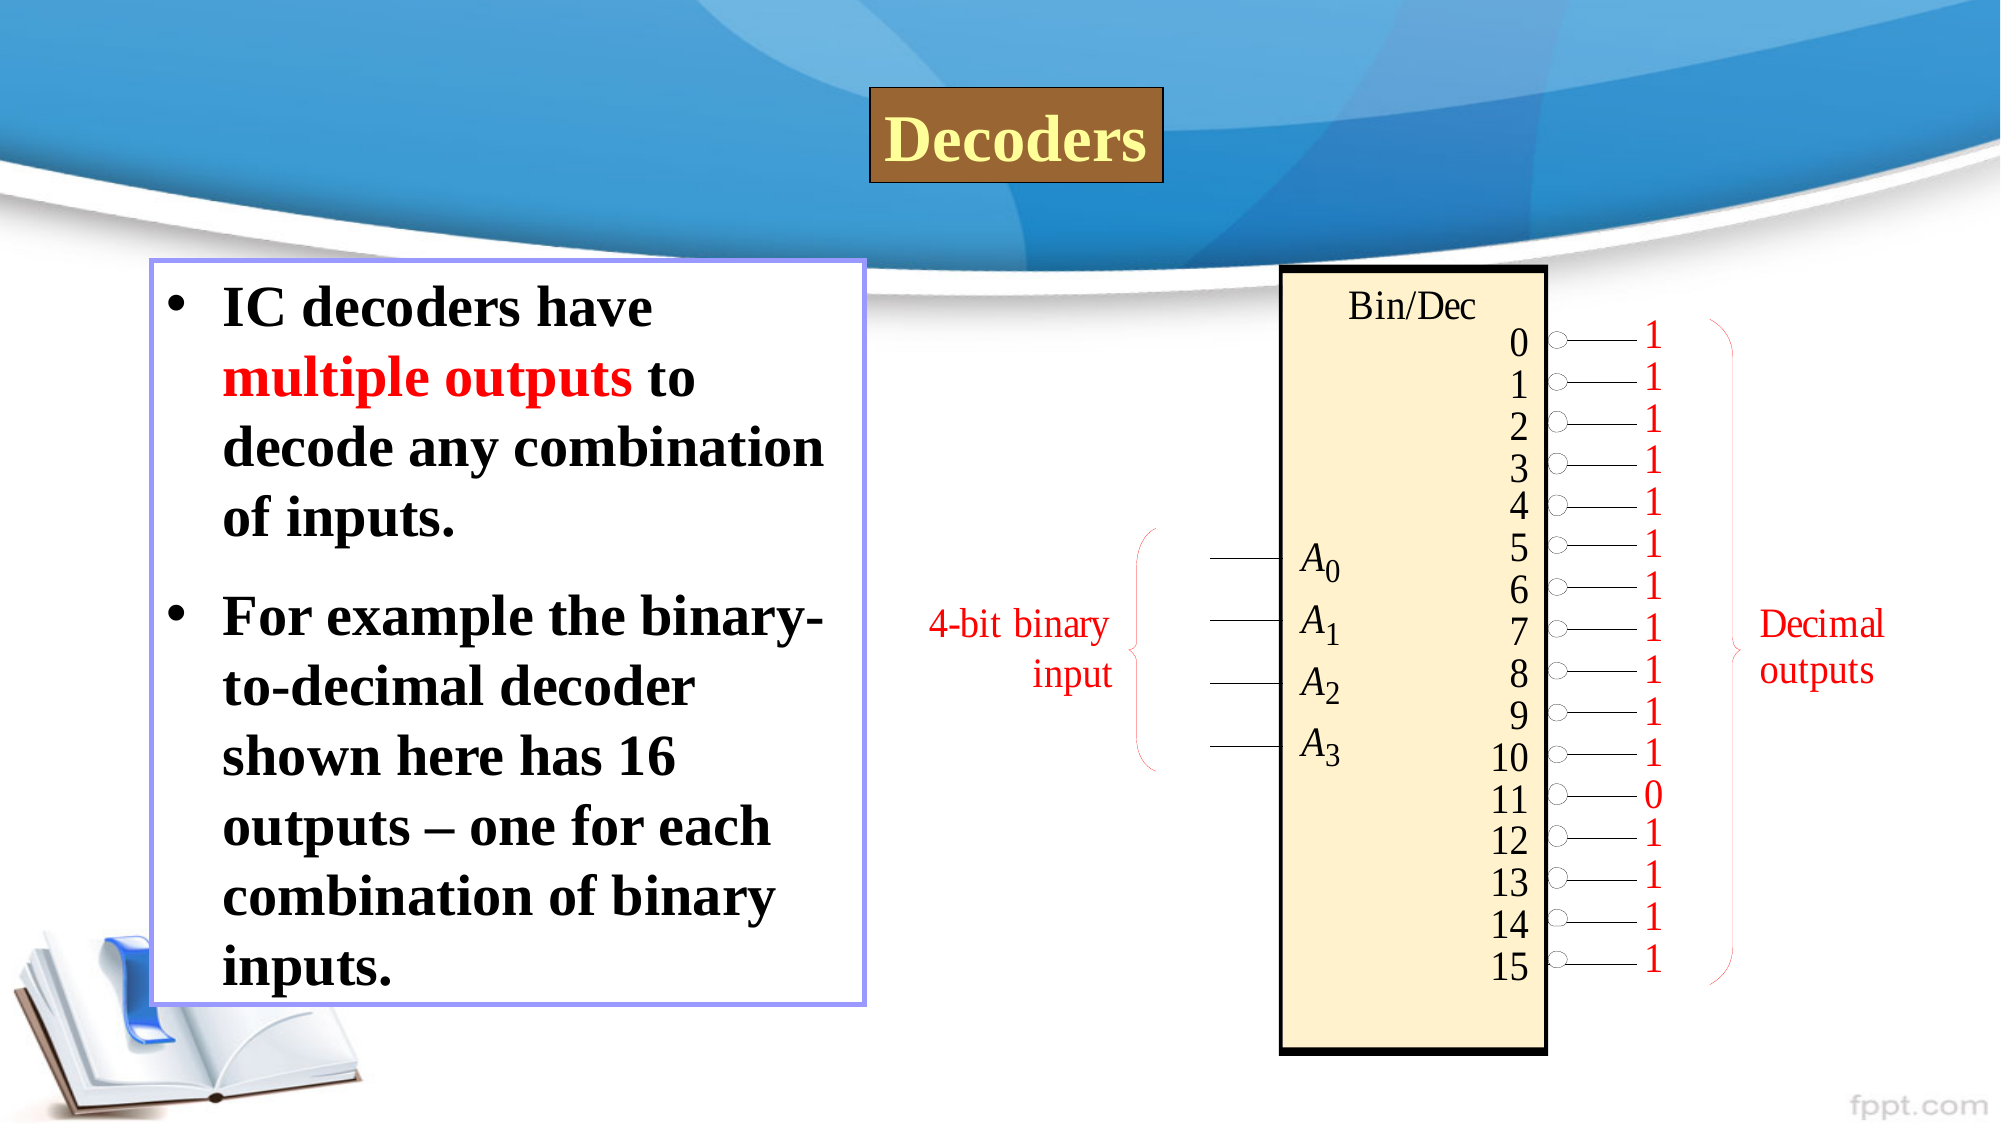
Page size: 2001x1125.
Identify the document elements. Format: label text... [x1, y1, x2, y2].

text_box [924, 260, 1898, 1064]
picture [0, 0, 2001, 1125]
text_box IC decoders have multiple outputs to decode any combination of inputs. For example the binary-to-decimal decoder shown here has 16 outputs – one for each combination of binary inputs. [151, 260, 865, 1005]
text_box Decoders [869, 87, 1164, 183]
